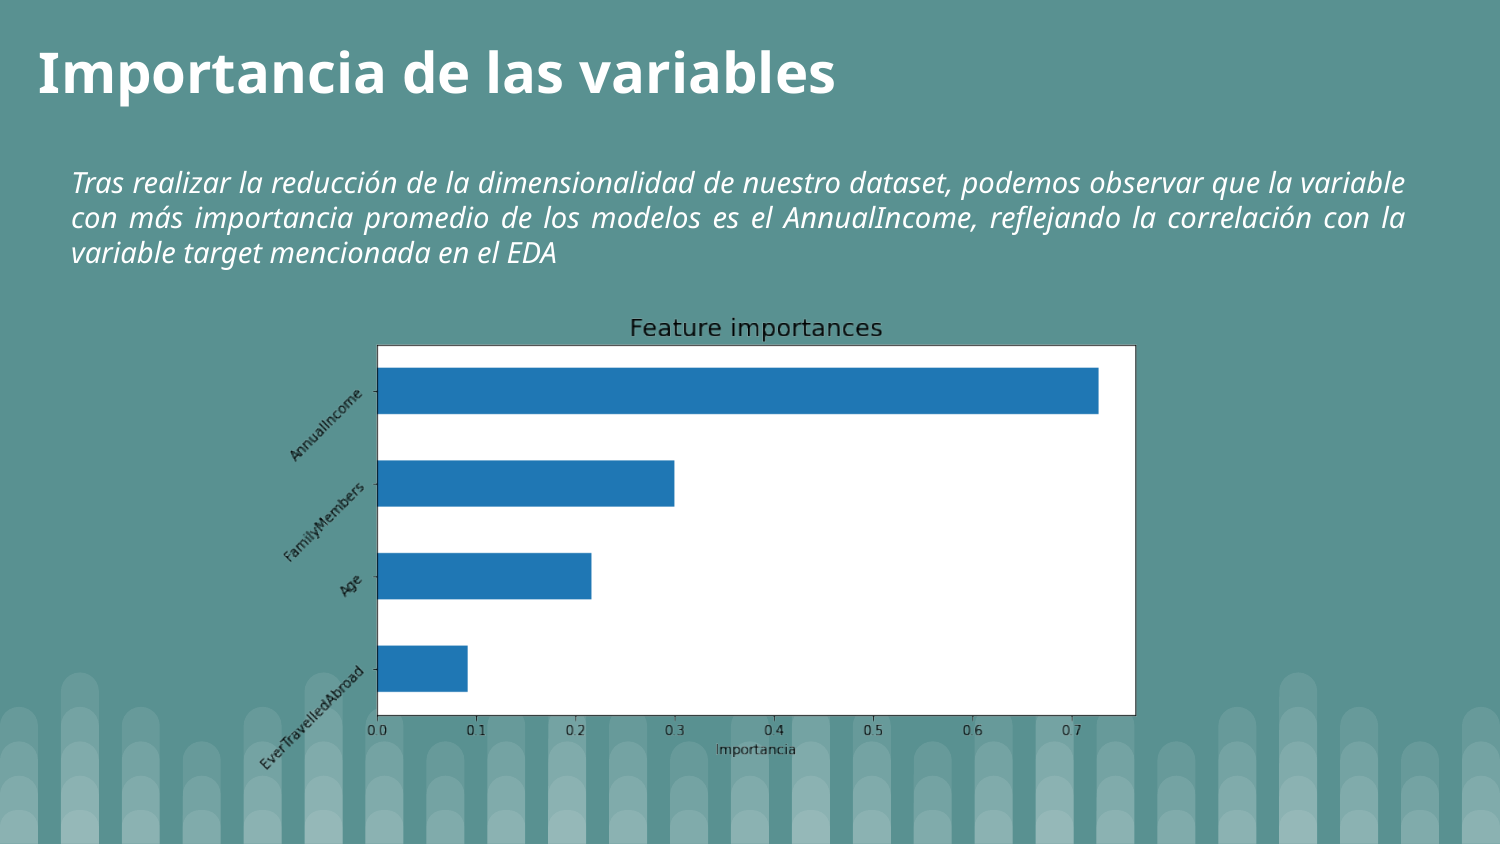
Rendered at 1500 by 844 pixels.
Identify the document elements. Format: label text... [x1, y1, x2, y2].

text_box Tras realizar la reducción de la dimensionalidad de nuestro dataset, podemos observar que la variable con más importancia promedio de los modelos es el AnnualIncome, reflejando la correlación con la variable target mencionada en el EDA [56, 149, 1422, 285]
title Importancia de las variables [23, 0, 852, 213]
picture [249, 308, 1145, 782]
